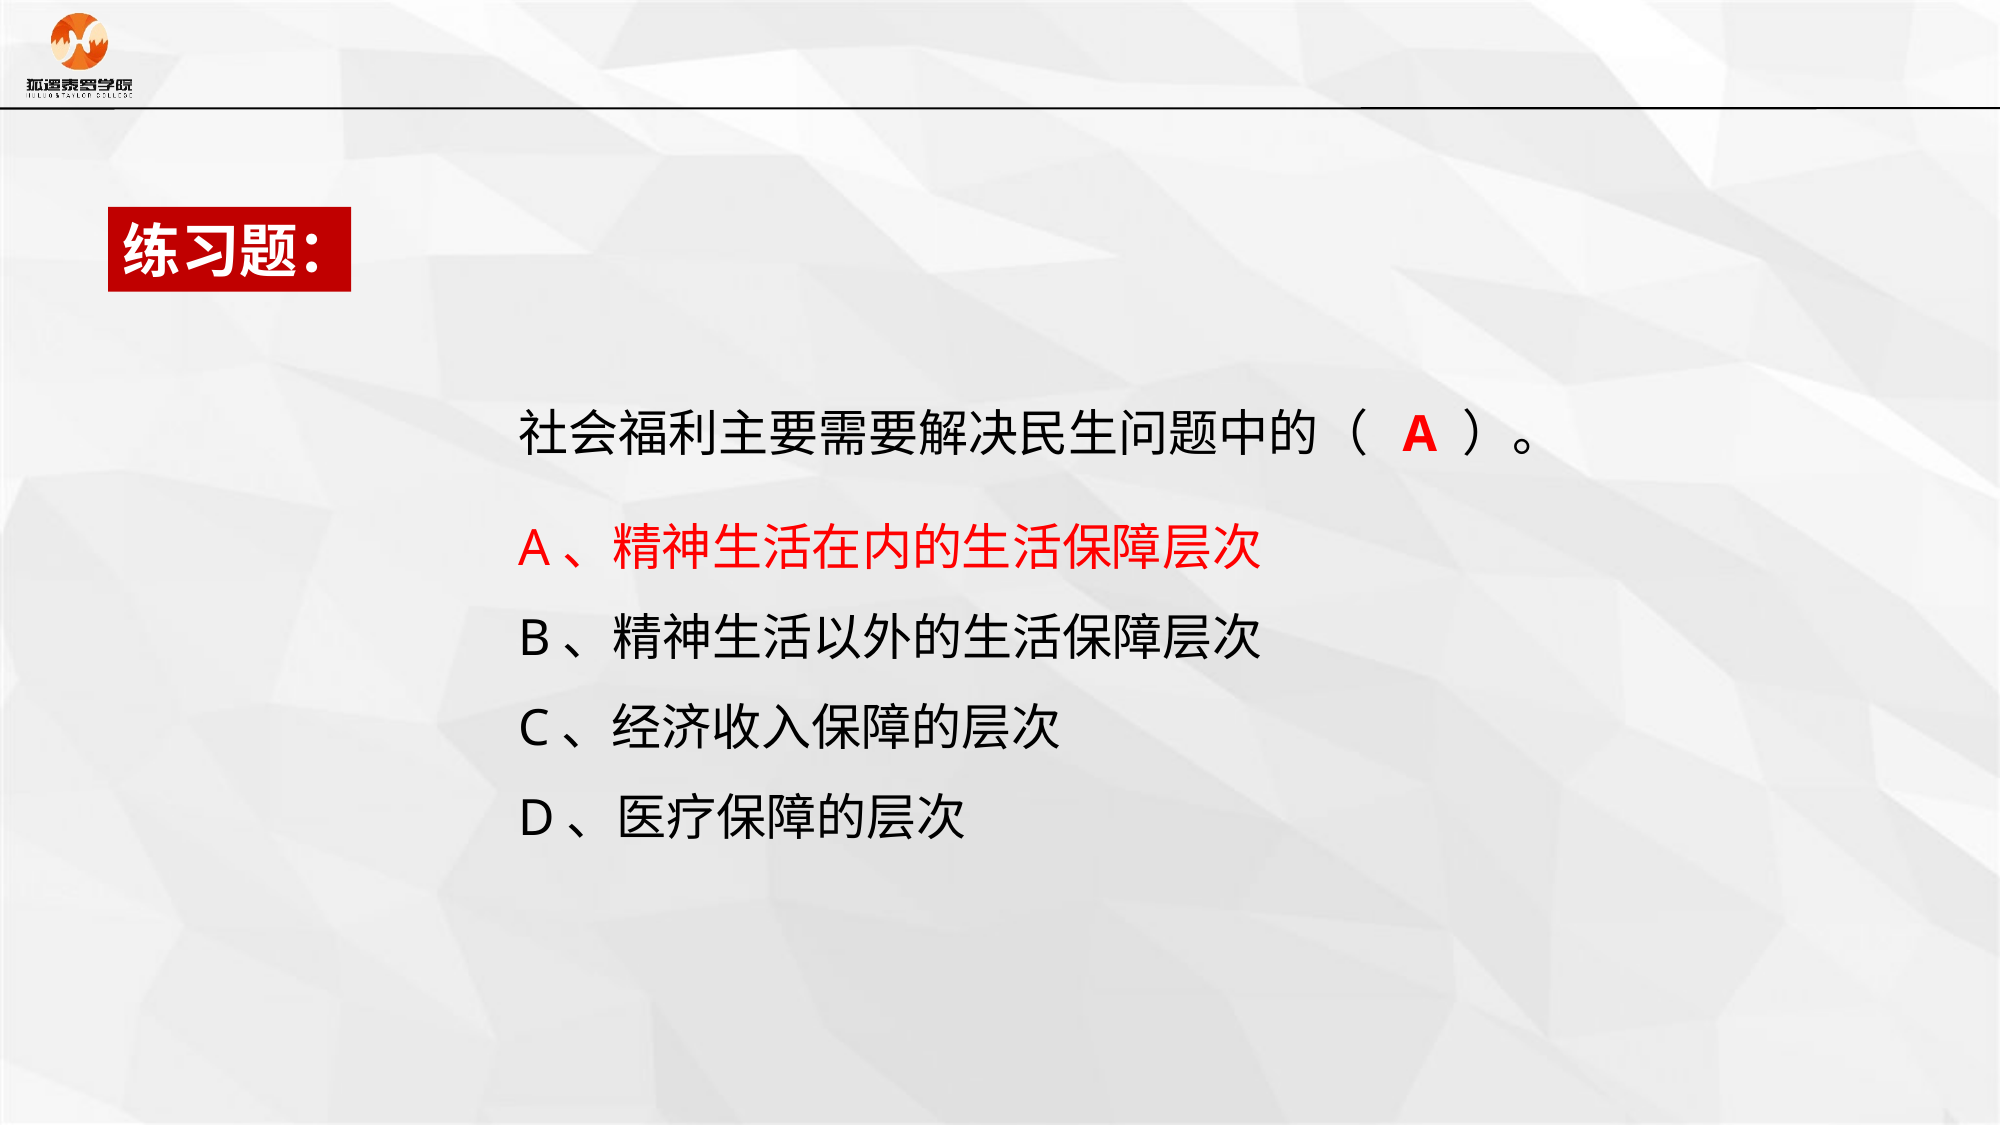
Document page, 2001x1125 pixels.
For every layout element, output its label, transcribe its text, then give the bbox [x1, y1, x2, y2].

text_box 社会福利主要需要解决民生问题中的（ A ）。 A、精神生活在内的生活保障层次 B、精神生活以外的生活保障层次 C、经济收入保障的层次 D、医疗保障的层次 [503, 363, 1618, 854]
text_box 练习题： [108, 206, 352, 292]
picture [4, 0, 154, 111]
